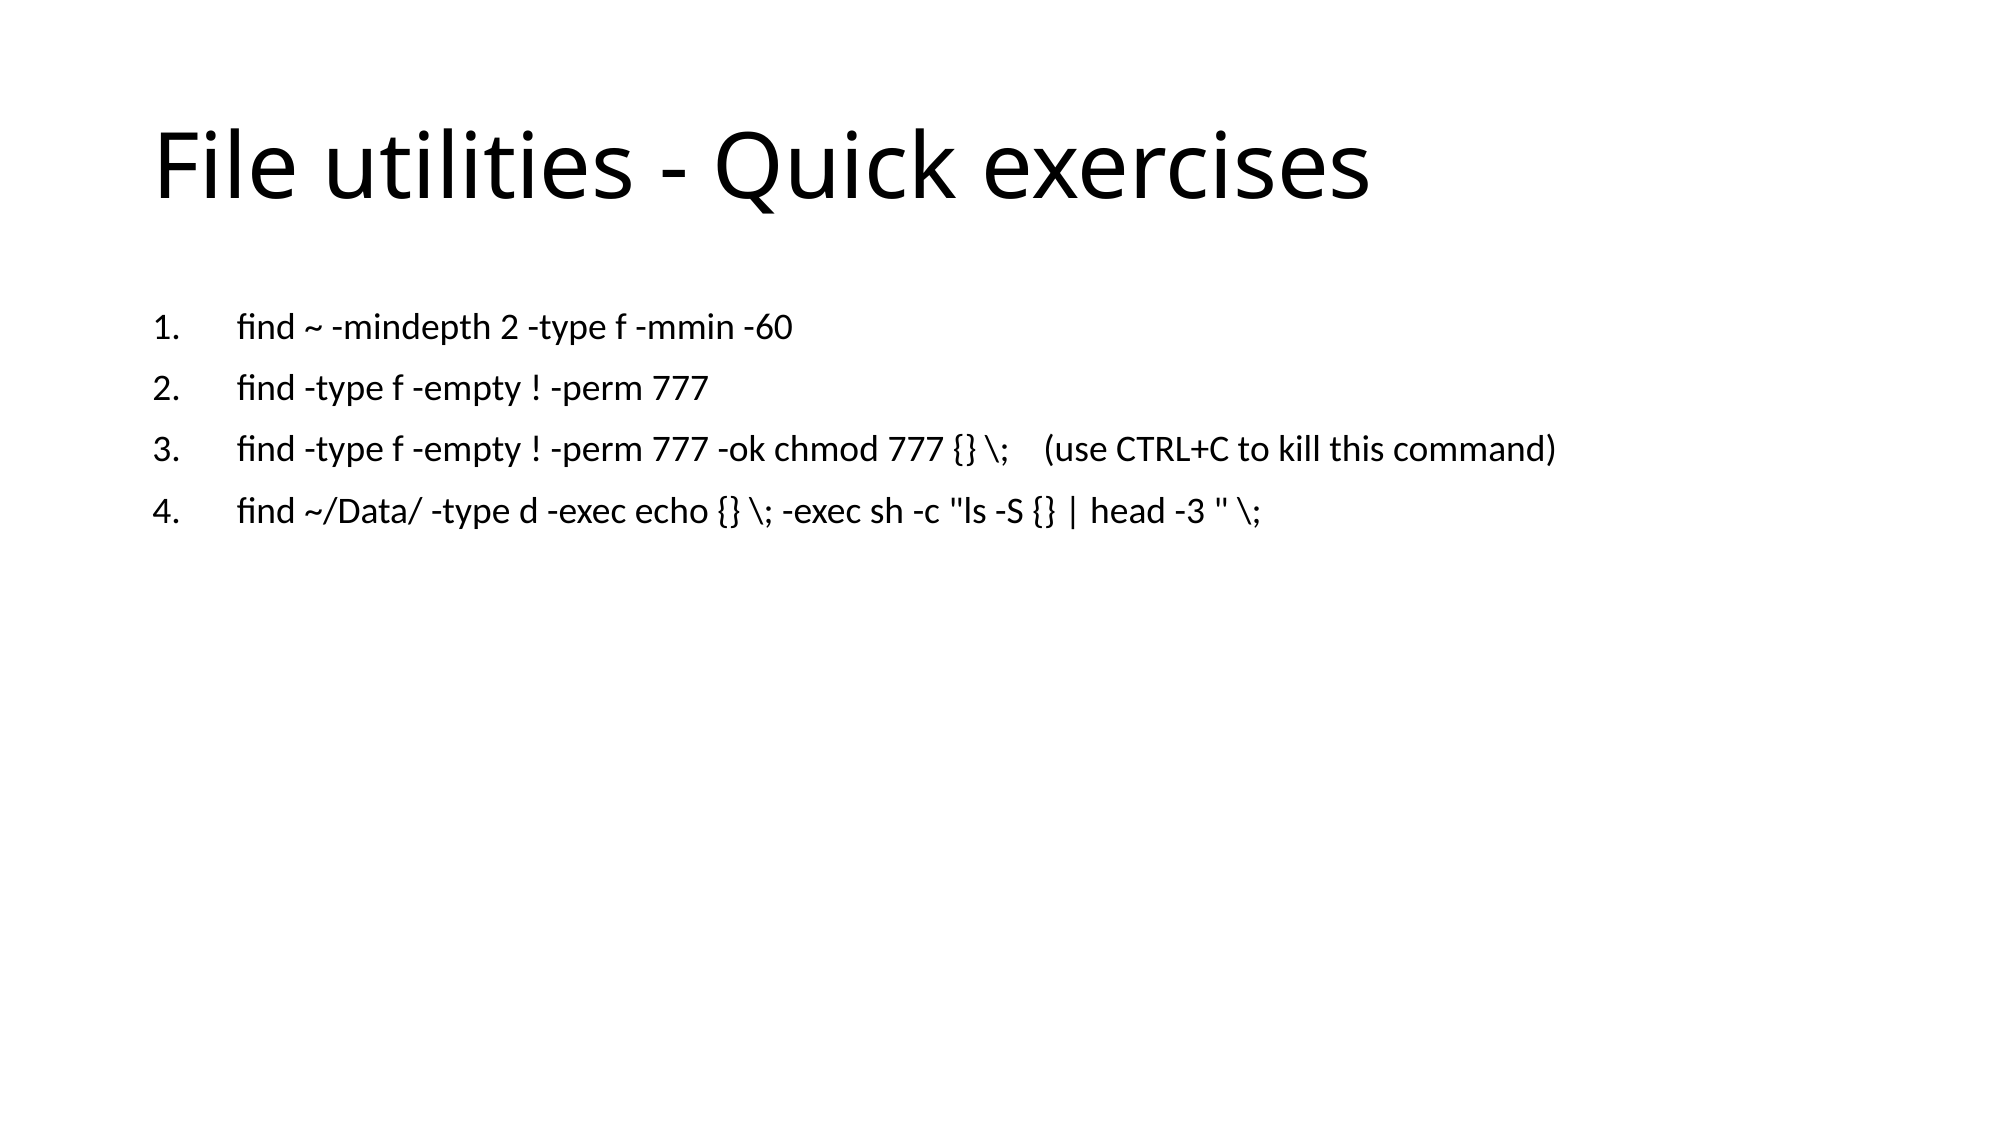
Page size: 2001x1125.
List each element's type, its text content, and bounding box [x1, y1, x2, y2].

list find ~ -mindepth 2 -type f -mmin -60 find -type f -empty ! -perm 777 find -type f -empty ! -perm 777 -ok chmod 777 {} \; (use CTRL+C to kill this command) find ~/Data/ -type d -exec echo {} \; -exec sh -c "ls -S {} | head -3 " \; [137, 299, 1863, 1014]
title File utilities - Quick exercises [137, 59, 1863, 278]
